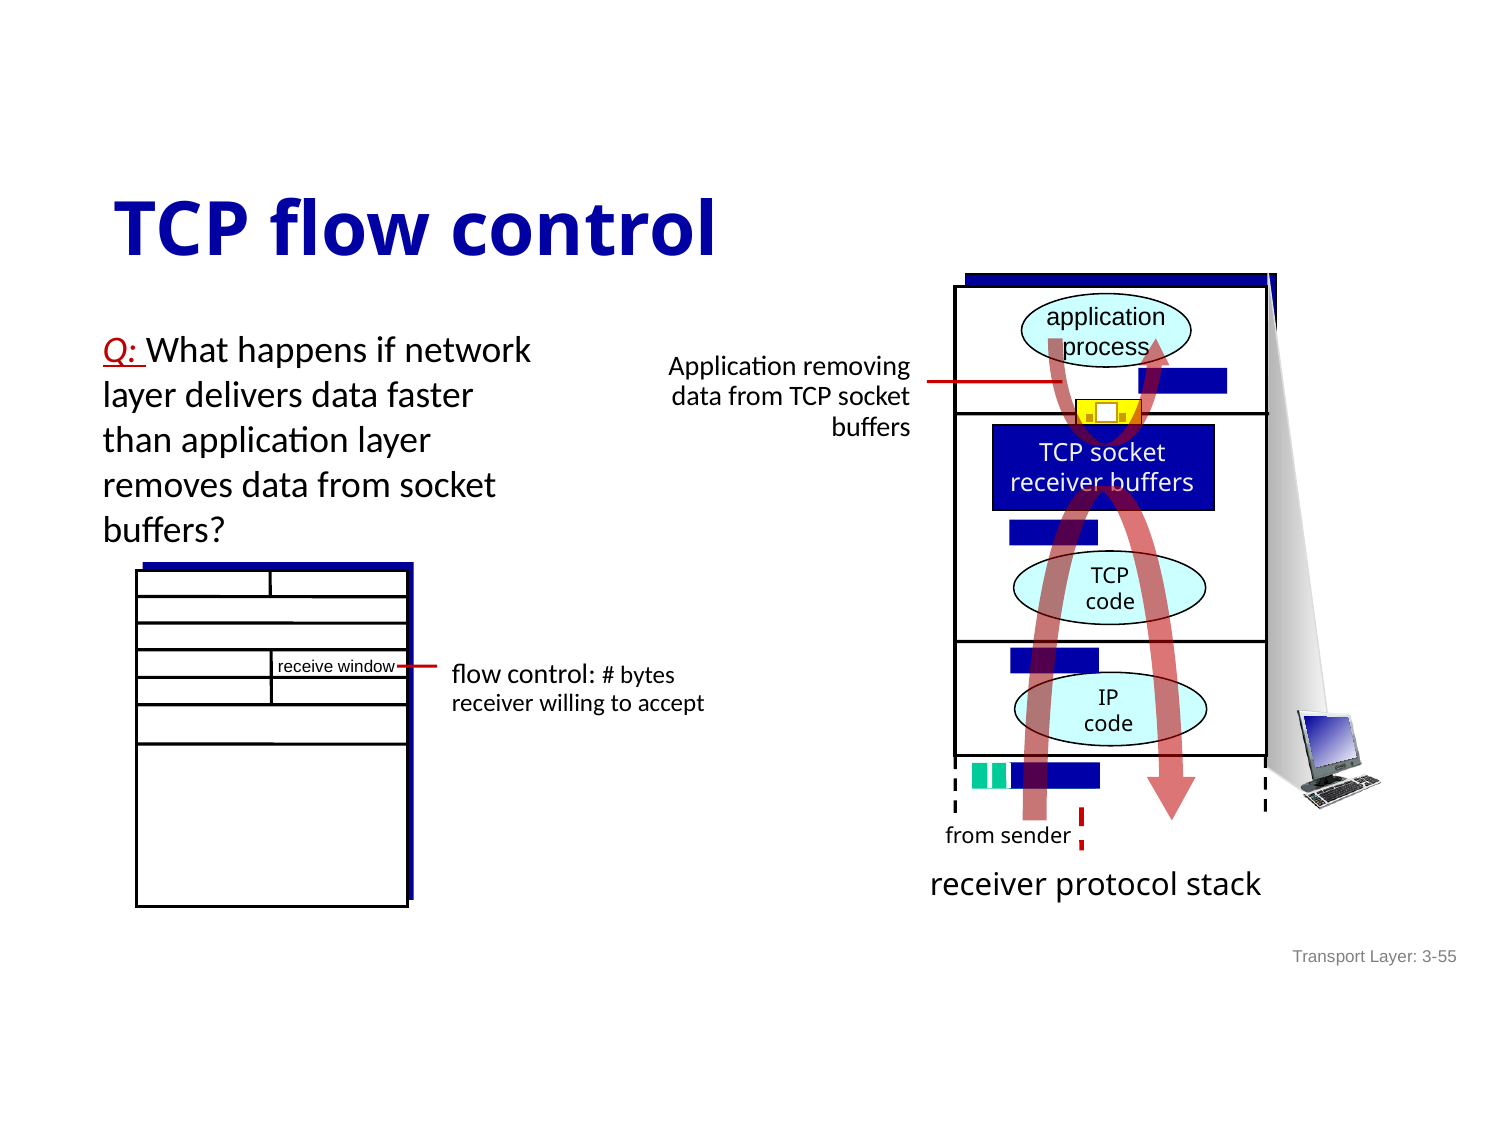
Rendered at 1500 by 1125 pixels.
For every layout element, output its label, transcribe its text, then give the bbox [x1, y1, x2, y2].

text_box TCP code [1070, 554, 1145, 622]
text_box [1115, 510, 1198, 823]
text_box [1009, 519, 1060, 546]
text_box [1059, 620, 1147, 641]
text_box [954, 452, 1063, 641]
text_box [1058, 642, 1151, 675]
text_box [965, 274, 1268, 317]
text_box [992, 452, 1214, 510]
text_box Q: What happens if network layer delivers data faster than application layer removes data from socket buffers? [87, 317, 562, 558]
text_box [1265, 273, 1327, 786]
text_box [1076, 550, 1131, 554]
text_box [954, 642, 1032, 756]
slide_number Transport Layer: 3-55 [1134, 933, 1472, 979]
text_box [613, 338, 1228, 452]
text_box [1021, 789, 1048, 822]
text_box [1269, 274, 1277, 331]
text_box IP code [1069, 676, 1149, 744]
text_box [972, 762, 1100, 789]
text_box [1014, 690, 1027, 725]
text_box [1294, 705, 1402, 817]
text_box [1013, 559, 1047, 612]
text_box [1010, 647, 1031, 674]
text_box [1022, 510, 1067, 762]
text_box application process [1021, 293, 1192, 338]
text_box [954, 286, 1267, 413]
text_box [1179, 683, 1207, 734]
text_box [1159, 556, 1206, 616]
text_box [136, 562, 757, 907]
title TCP flow control [98, 176, 1500, 287]
text_box from sender [930, 813, 1087, 855]
text_box [1055, 674, 1074, 678]
text_box [1143, 414, 1267, 641]
text_box [1050, 672, 1156, 743]
text_box [1046, 510, 1091, 762]
text_box [1055, 647, 1099, 674]
text_box receiver protocol stack [914, 857, 1277, 910]
text_box [1062, 578, 1070, 622]
text_box [1076, 511, 1130, 553]
text_box [1049, 738, 1157, 756]
text_box [1175, 642, 1267, 756]
text_box [1078, 519, 1098, 546]
